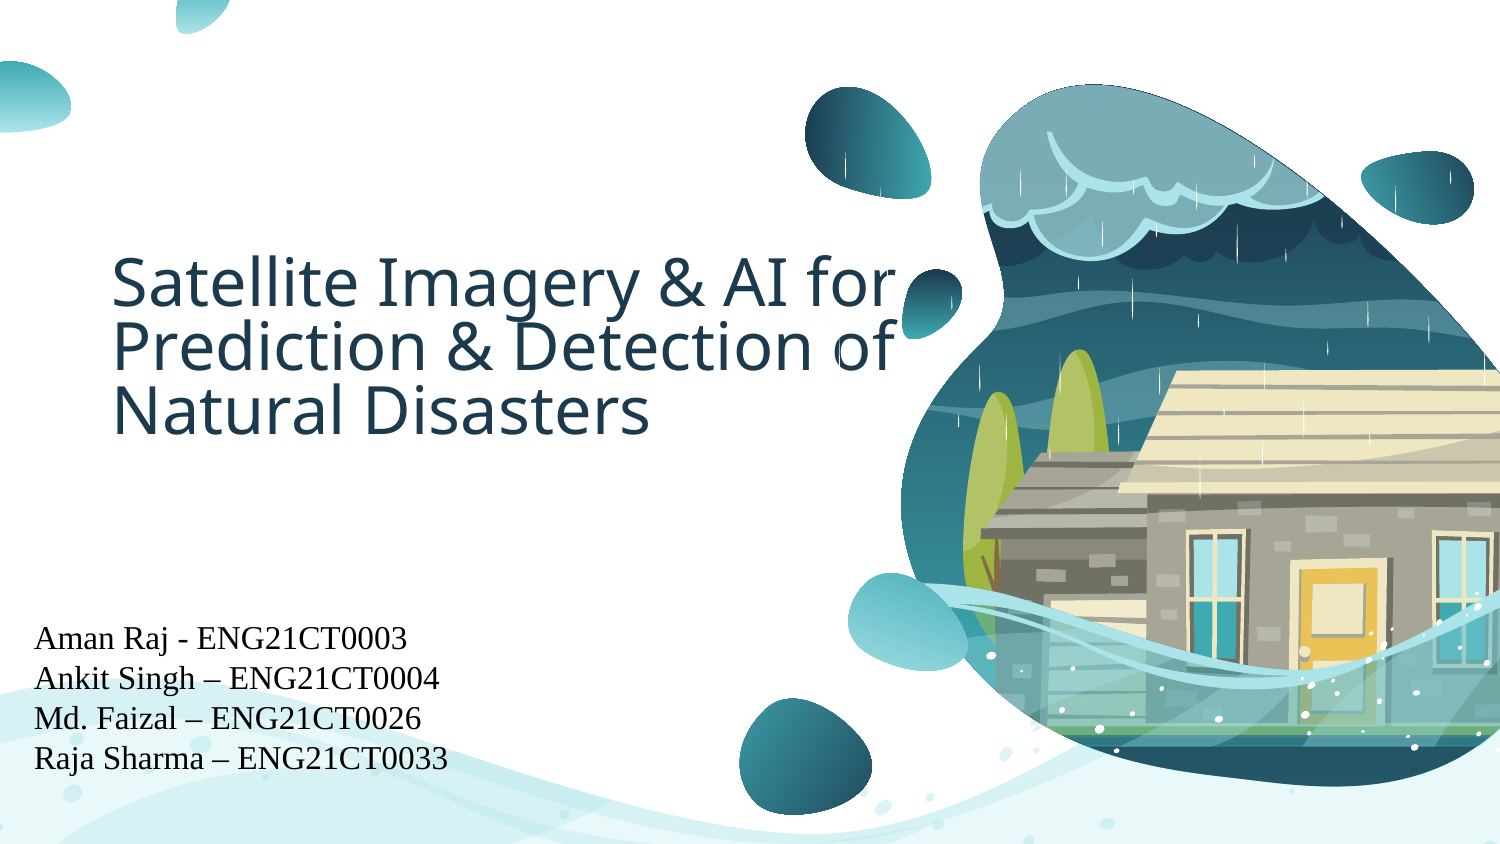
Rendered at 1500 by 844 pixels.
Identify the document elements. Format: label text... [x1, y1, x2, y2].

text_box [838, 151, 1500, 500]
text_box [805, 87, 846, 182]
title Satellite Imagery & AI for Prediction & Detection of Natural Disasters [96, 146, 833, 463]
text_box Aman Raj - ENG21CT0003 Ankit Singh – ENG21CT0004 Md. Faizal – ENG21CT0026 Raja Sharma – ENG21CT0033 [18, 608, 548, 784]
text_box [850, 84, 1500, 150]
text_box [850, 508, 1500, 787]
text_box [739, 698, 855, 815]
